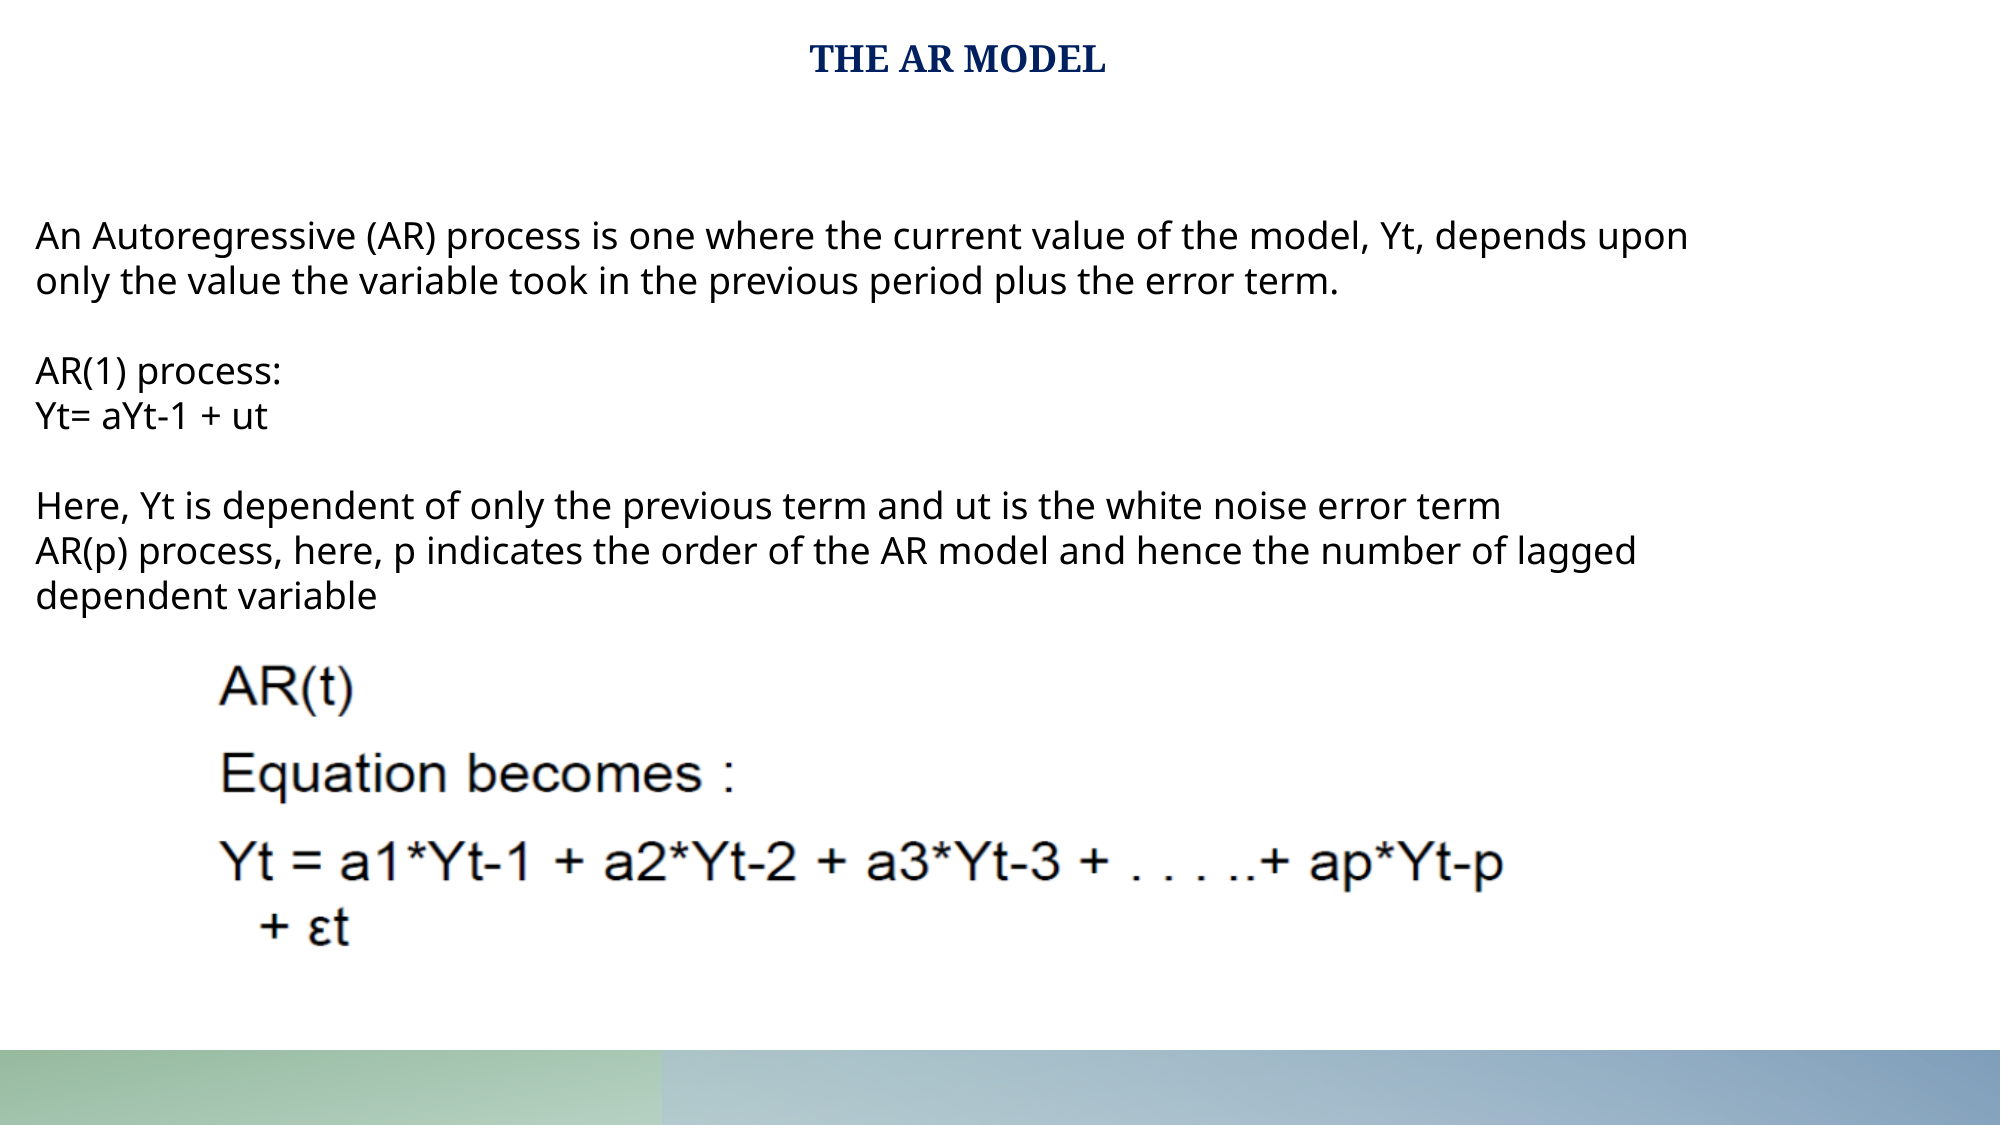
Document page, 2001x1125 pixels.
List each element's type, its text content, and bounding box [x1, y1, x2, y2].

text_box THE AR MODEL [763, 27, 1153, 88]
picture [194, 644, 1587, 971]
text_box An Autoregressive (AR) process is one where the current value of the model, Yt, depends upon only the value the variable took in the previous period plus the error term. AR(1) process: Yt= aYt-1 + ut Here, Yt is dependent of only the previous term and ut is the white noise error term AR(p) process, here, p indicates the order of the AR model and hence the number of lagged dependent variable [20, 160, 1919, 625]
